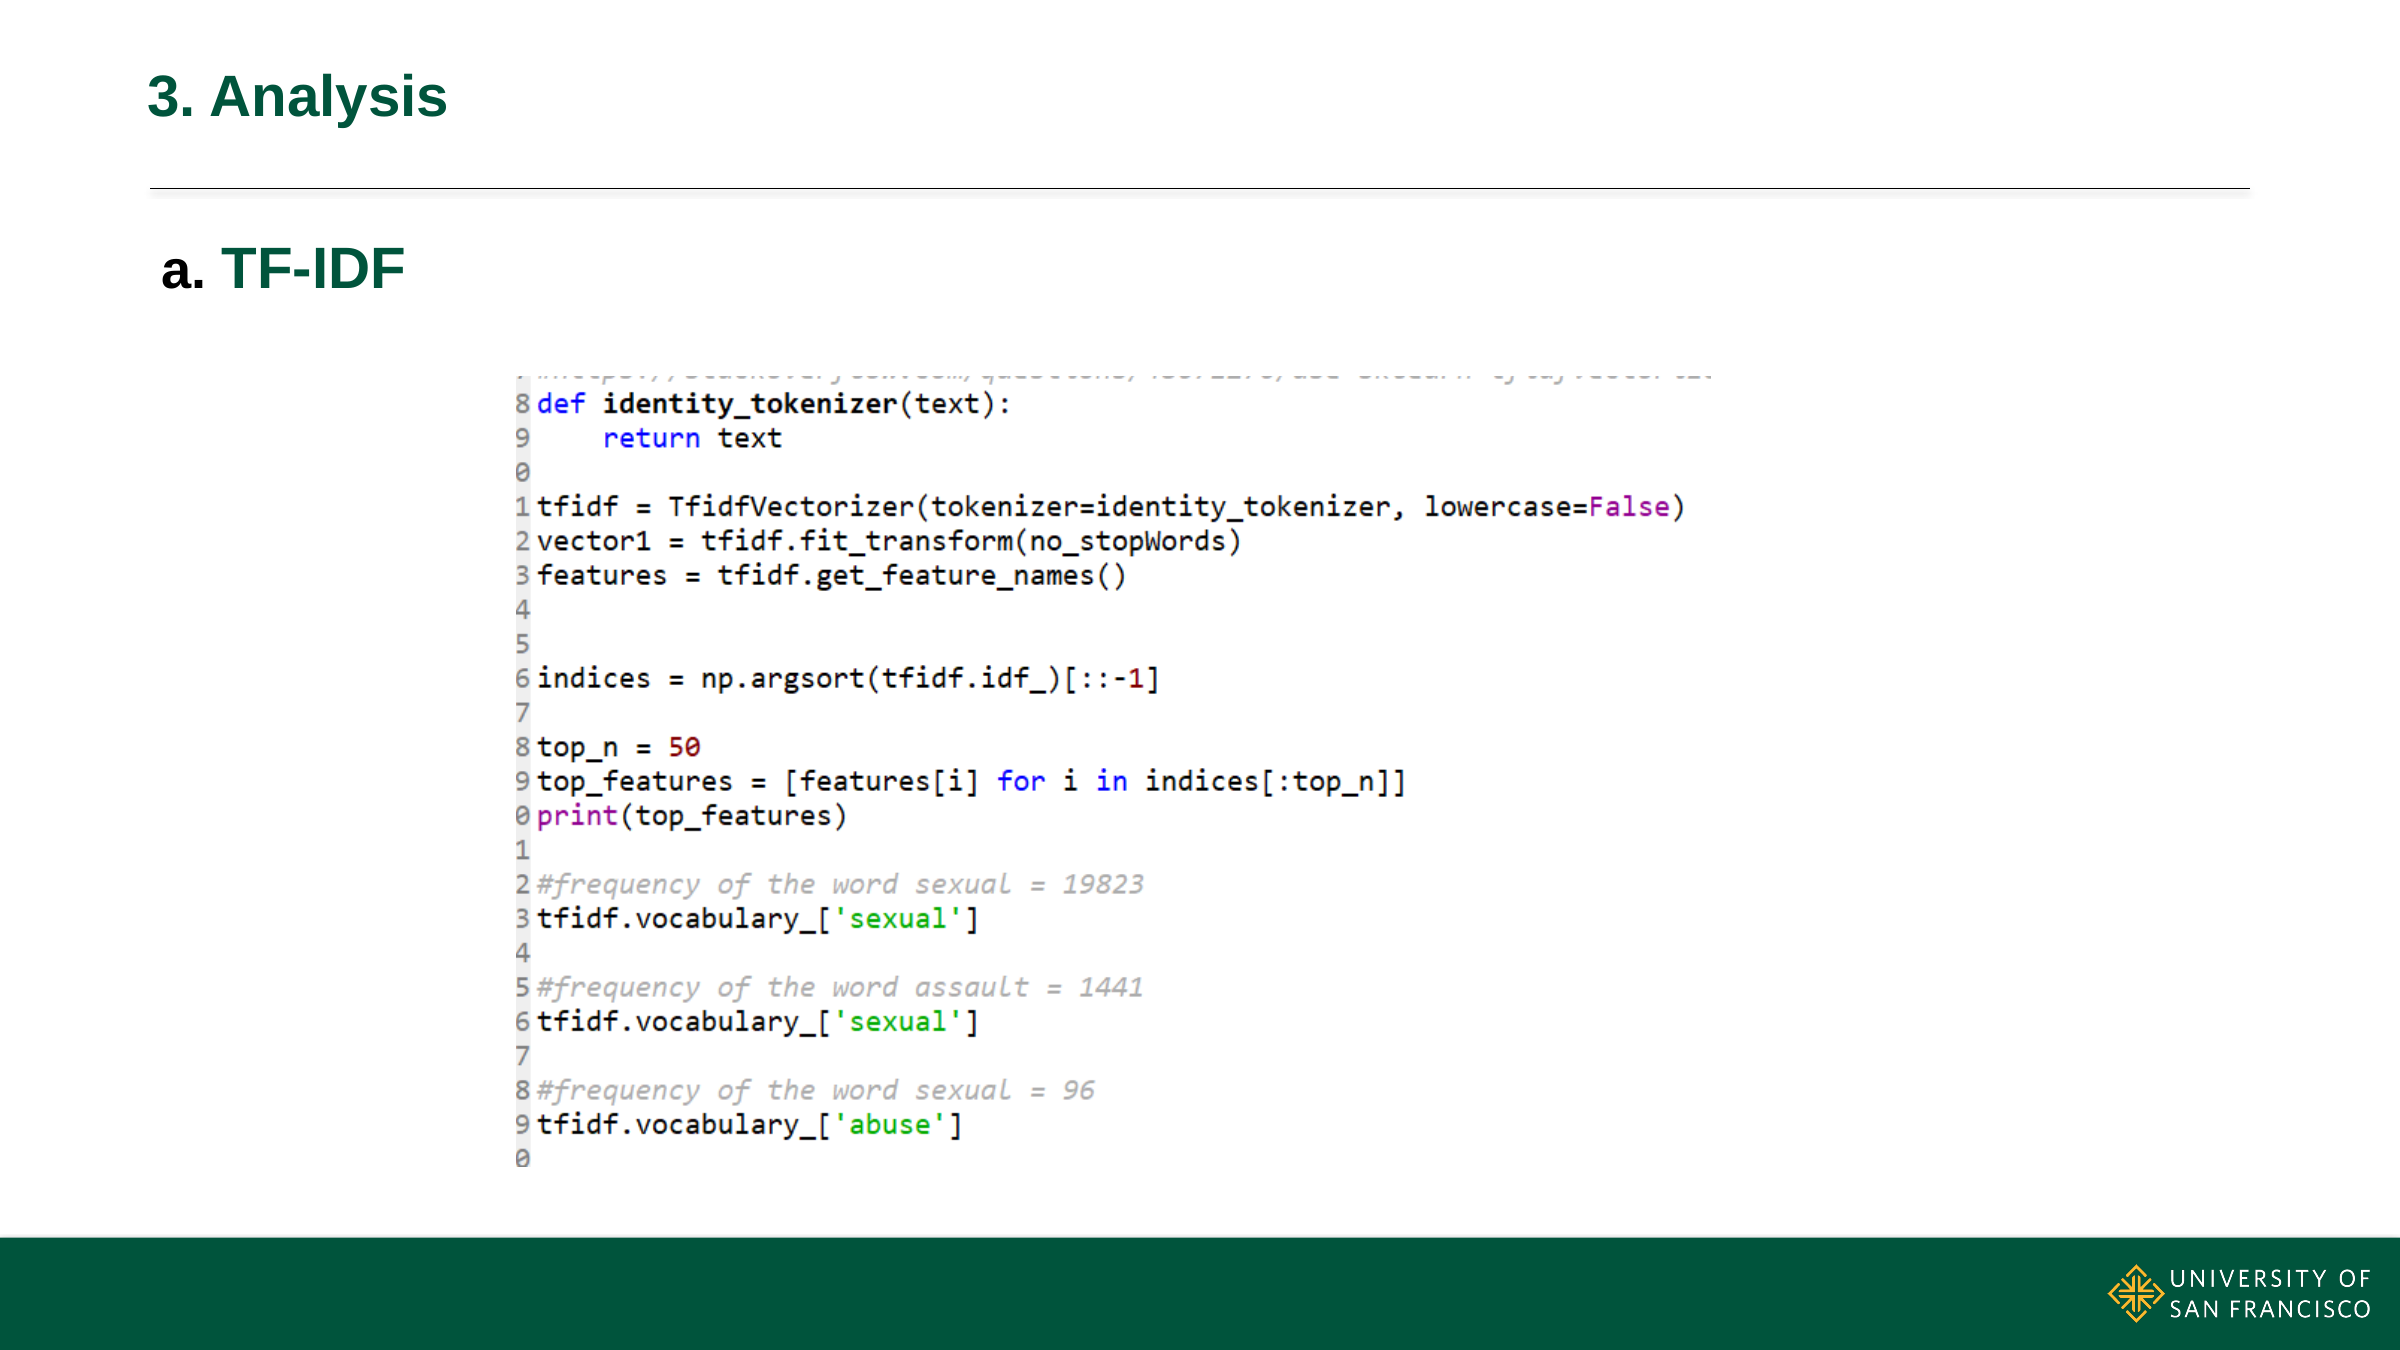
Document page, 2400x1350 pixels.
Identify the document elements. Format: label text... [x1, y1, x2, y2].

picture [2107, 1264, 2370, 1323]
text_box a. TF-IDF [146, 223, 2076, 308]
title 3. Analysis [146, 25, 2250, 165]
picture [516, 376, 1711, 1167]
